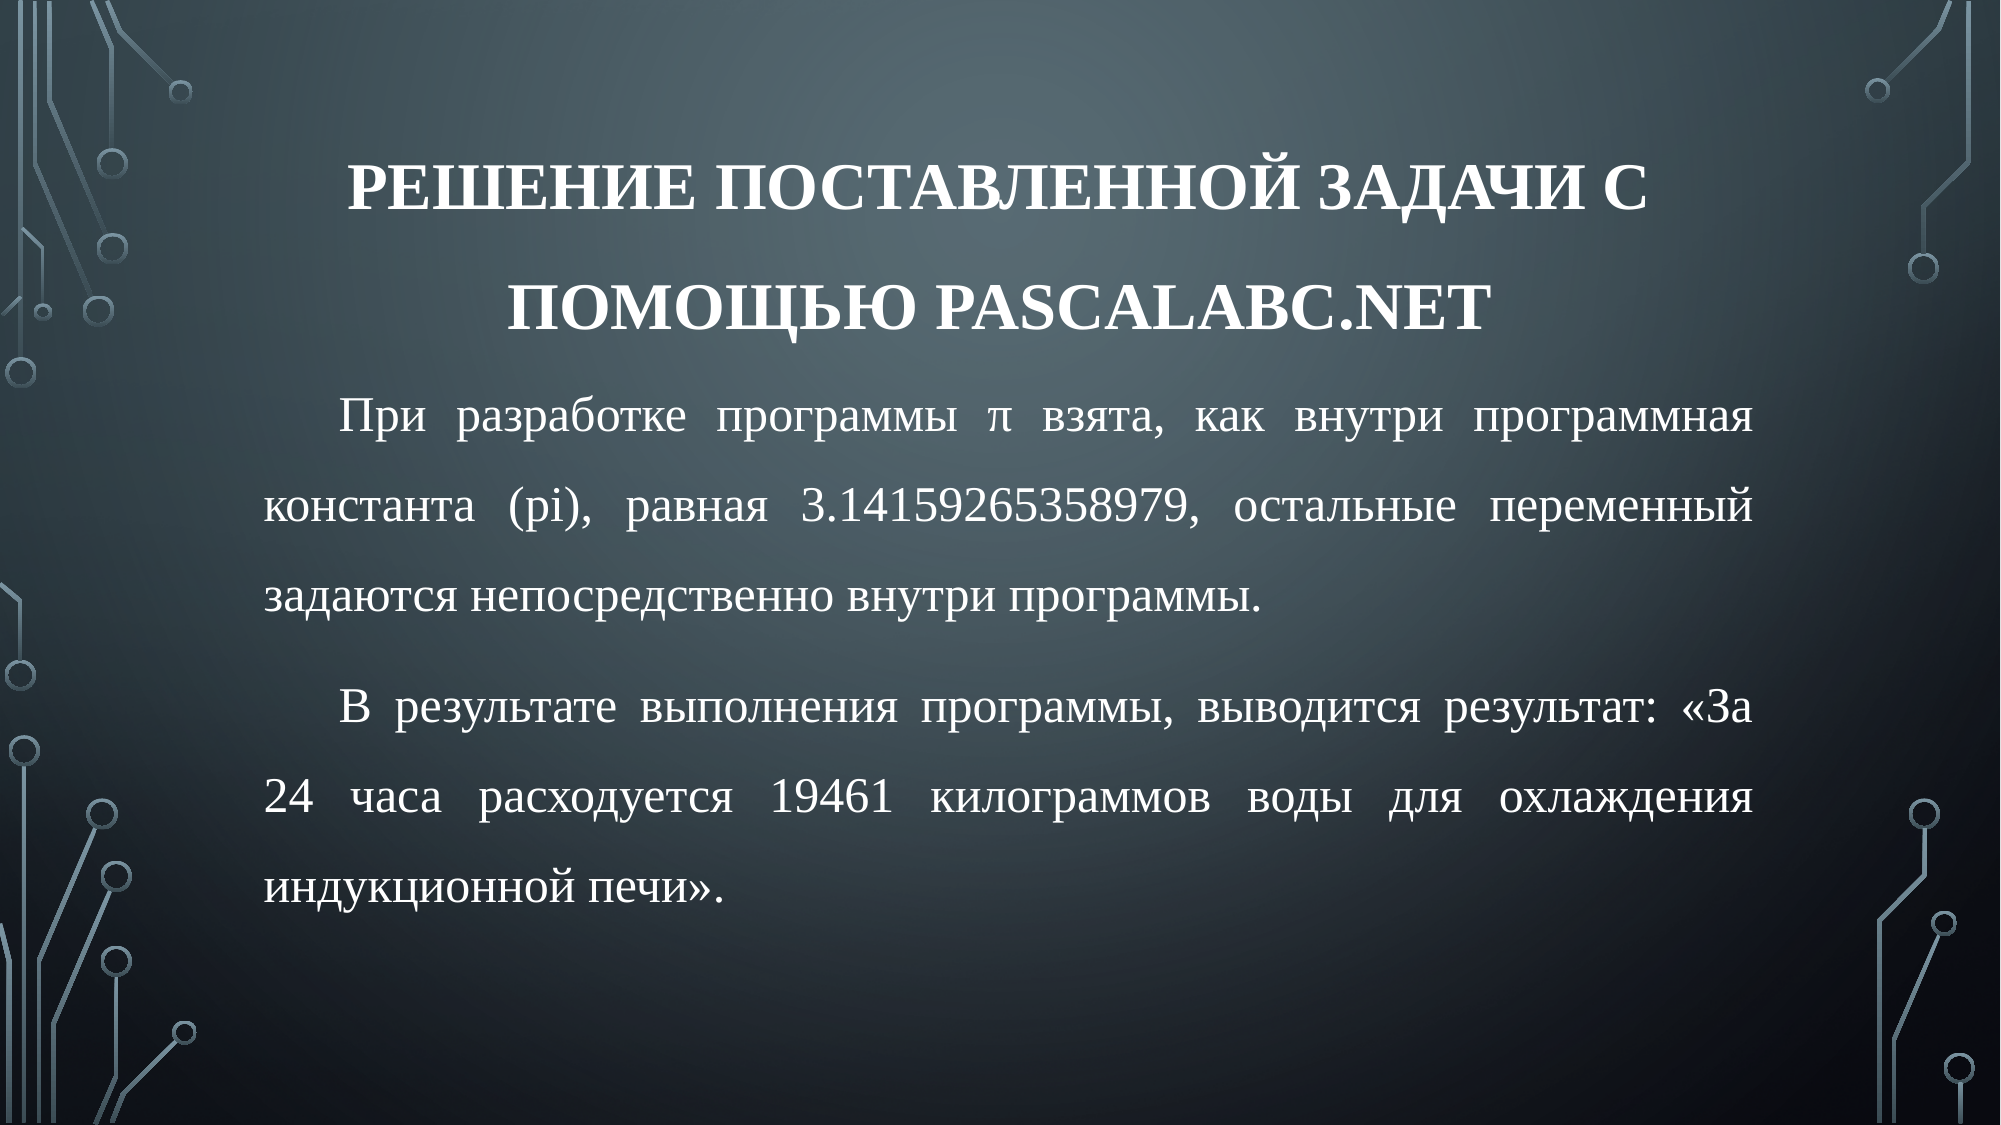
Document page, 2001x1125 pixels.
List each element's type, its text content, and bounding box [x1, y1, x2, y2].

list При разработке программы π взята, как внутри программная константа (pi), равная 3.14159265358979, остальные переменный задаются непосредственно внутри программы. В результате выполнения программы, выводится результат: «За 24 часа расходуется 19461 килограммов воды для охлаждения индукционной печи». [248, 343, 1769, 1038]
title Решение поставленной задачи с помощью PascalABC.NET [187, 101, 1813, 344]
